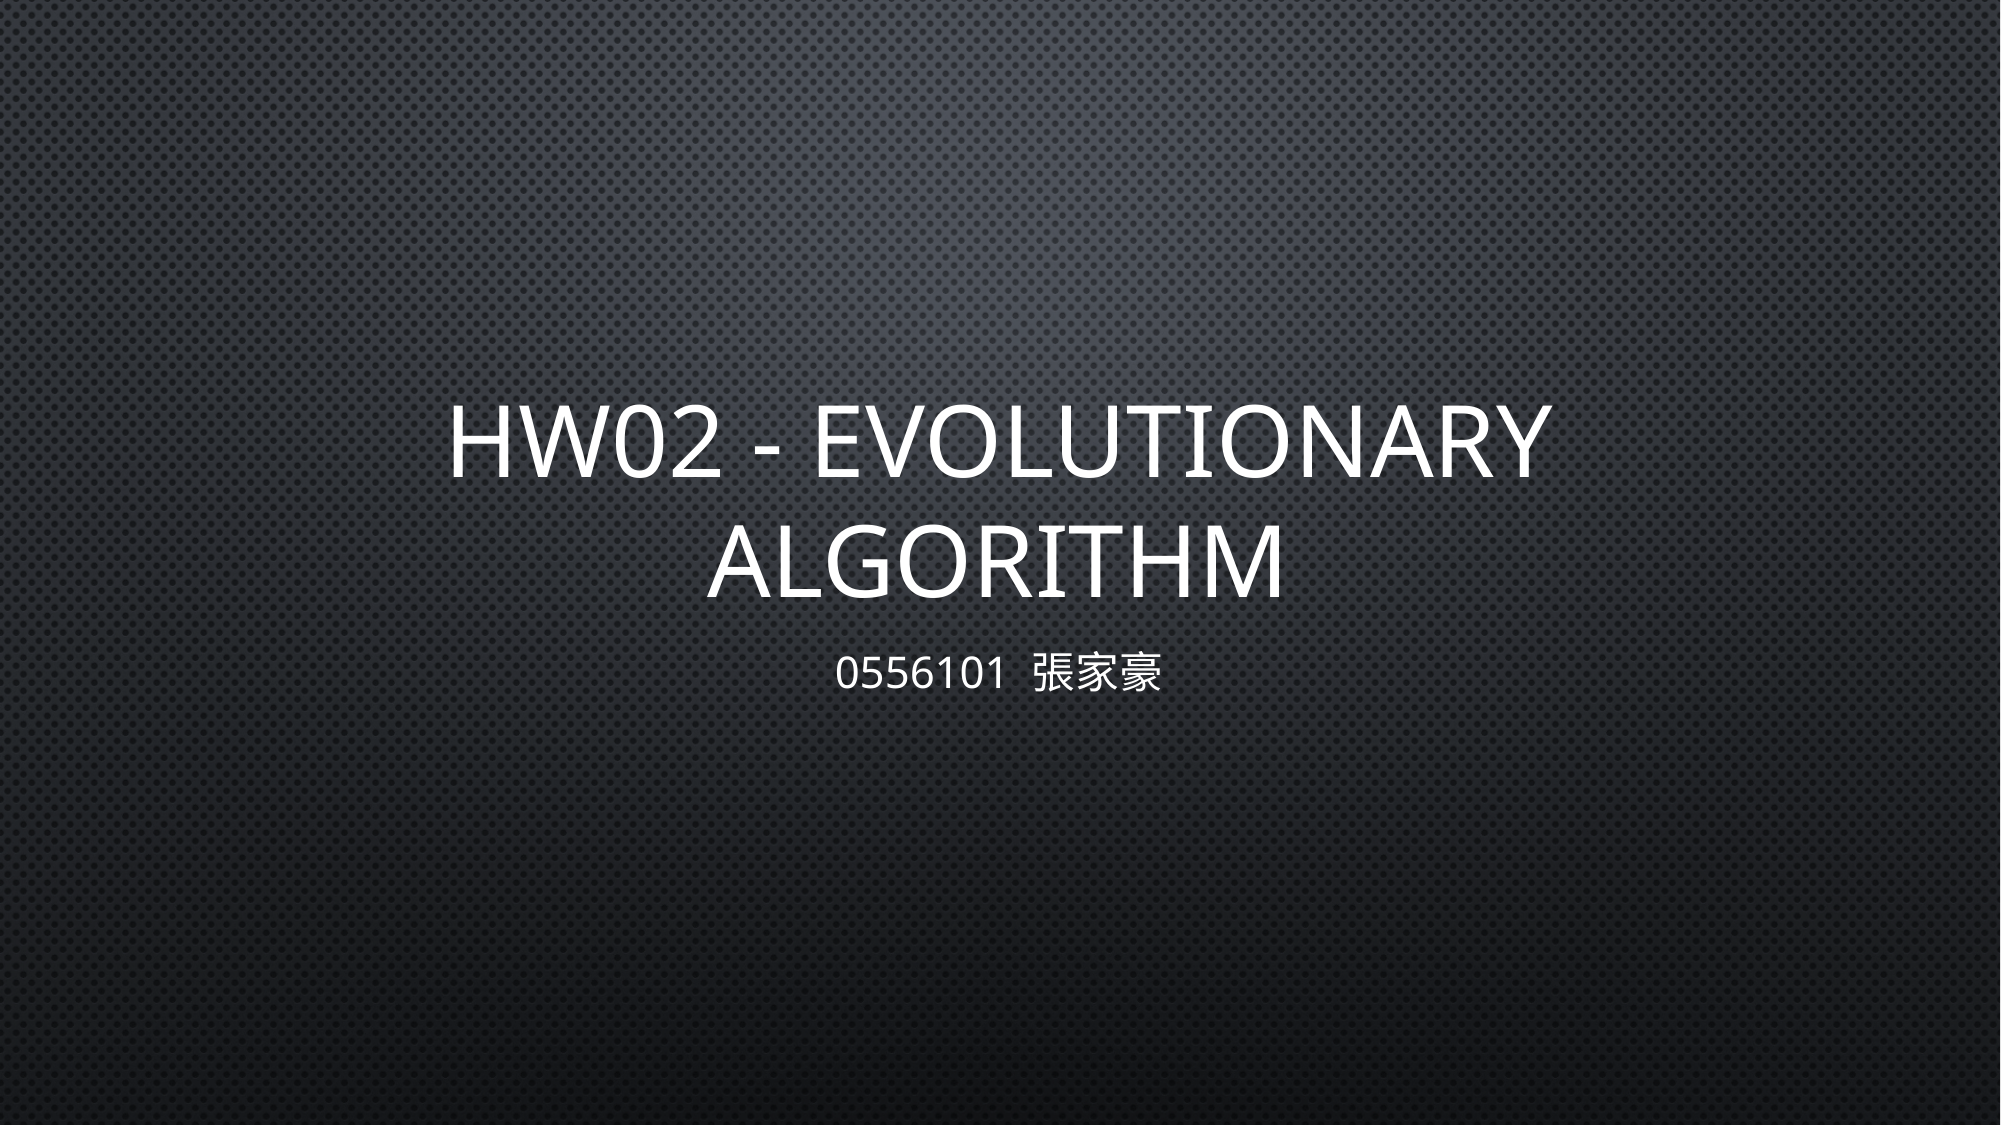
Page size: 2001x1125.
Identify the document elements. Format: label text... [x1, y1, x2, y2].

title HW02 - evolutionary algorithm [287, 99, 1711, 625]
subtitle 0556101 張家豪 [287, 637, 1711, 950]
